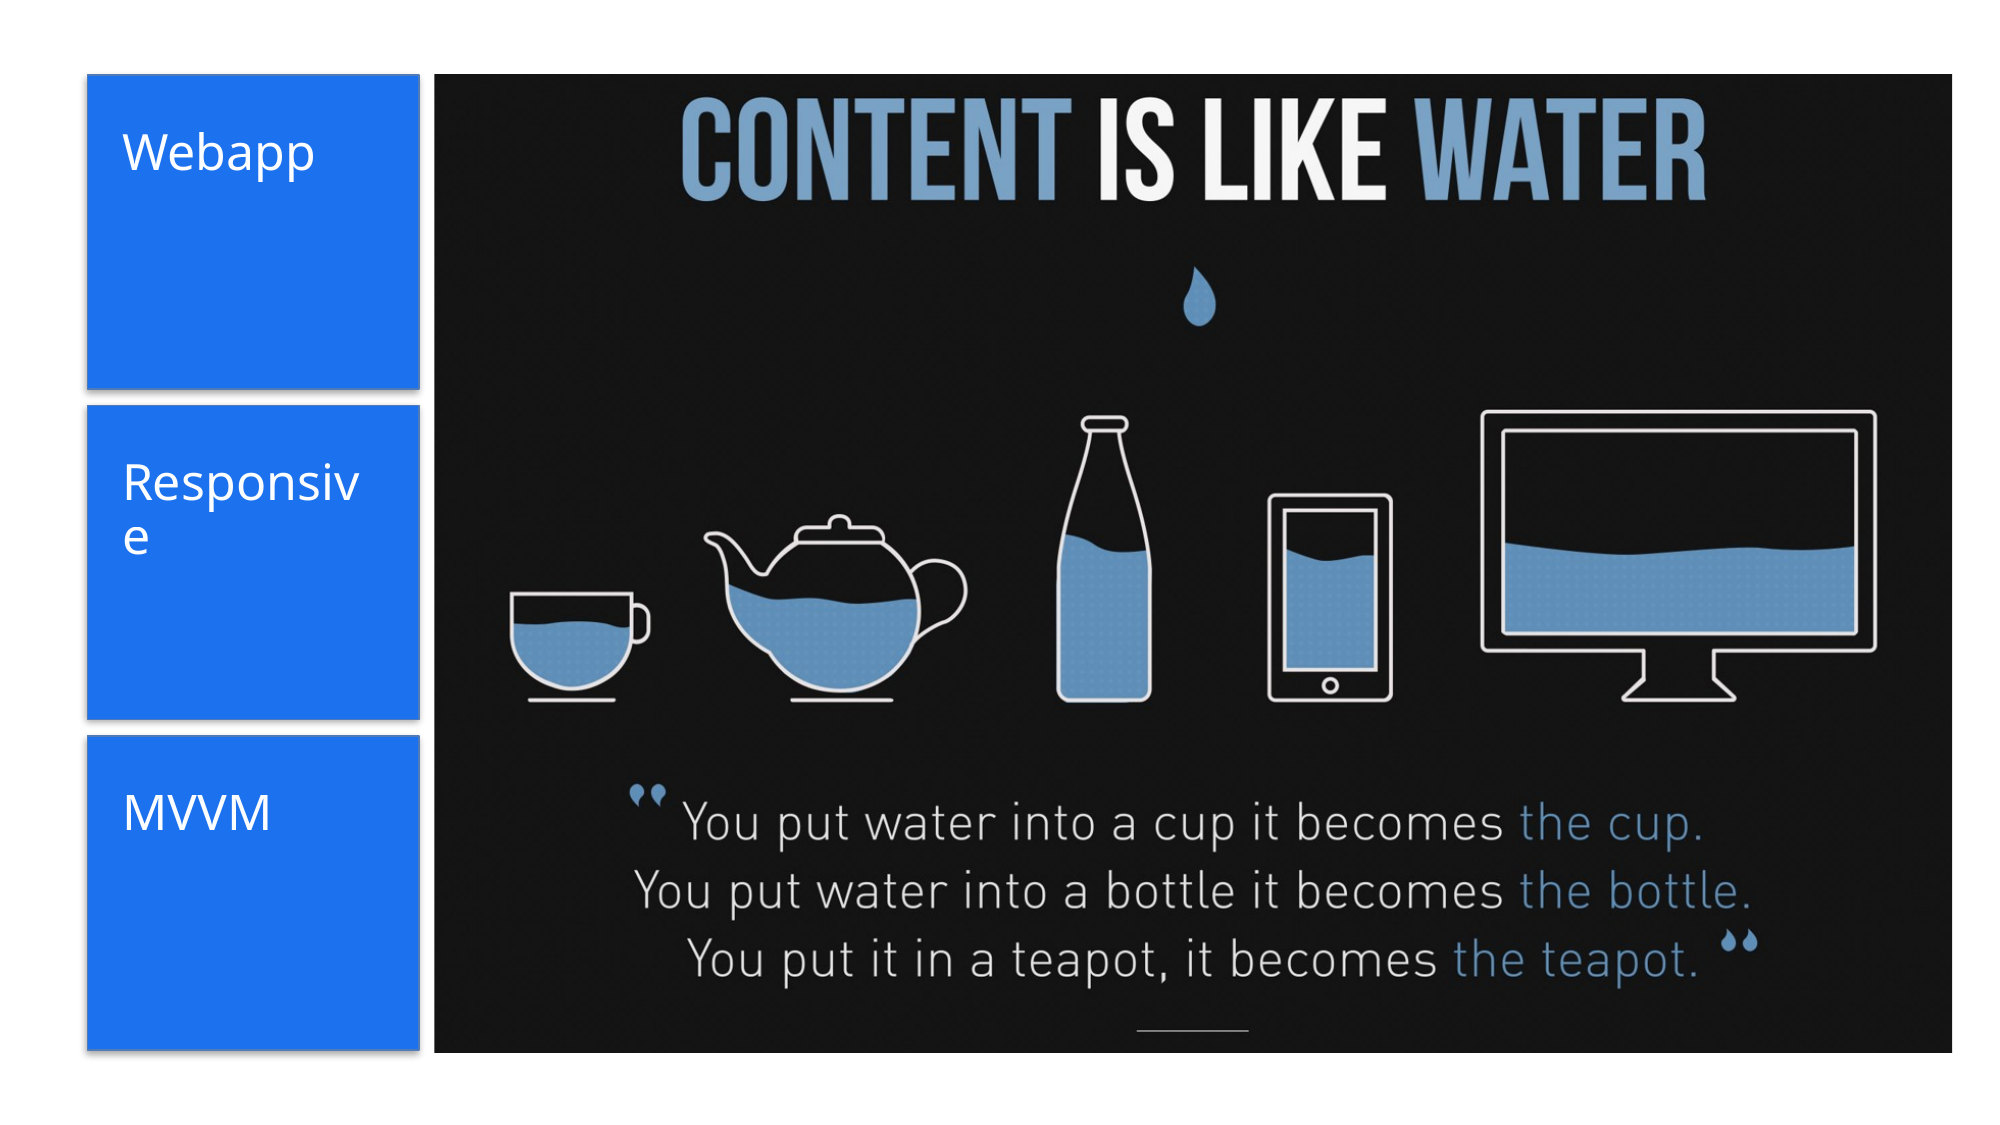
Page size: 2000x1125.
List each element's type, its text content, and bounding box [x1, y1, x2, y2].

picture [434, 74, 1953, 1053]
list Webapp [122, 126, 383, 291]
list MVVM [122, 787, 383, 952]
list Responsive [122, 457, 383, 621]
